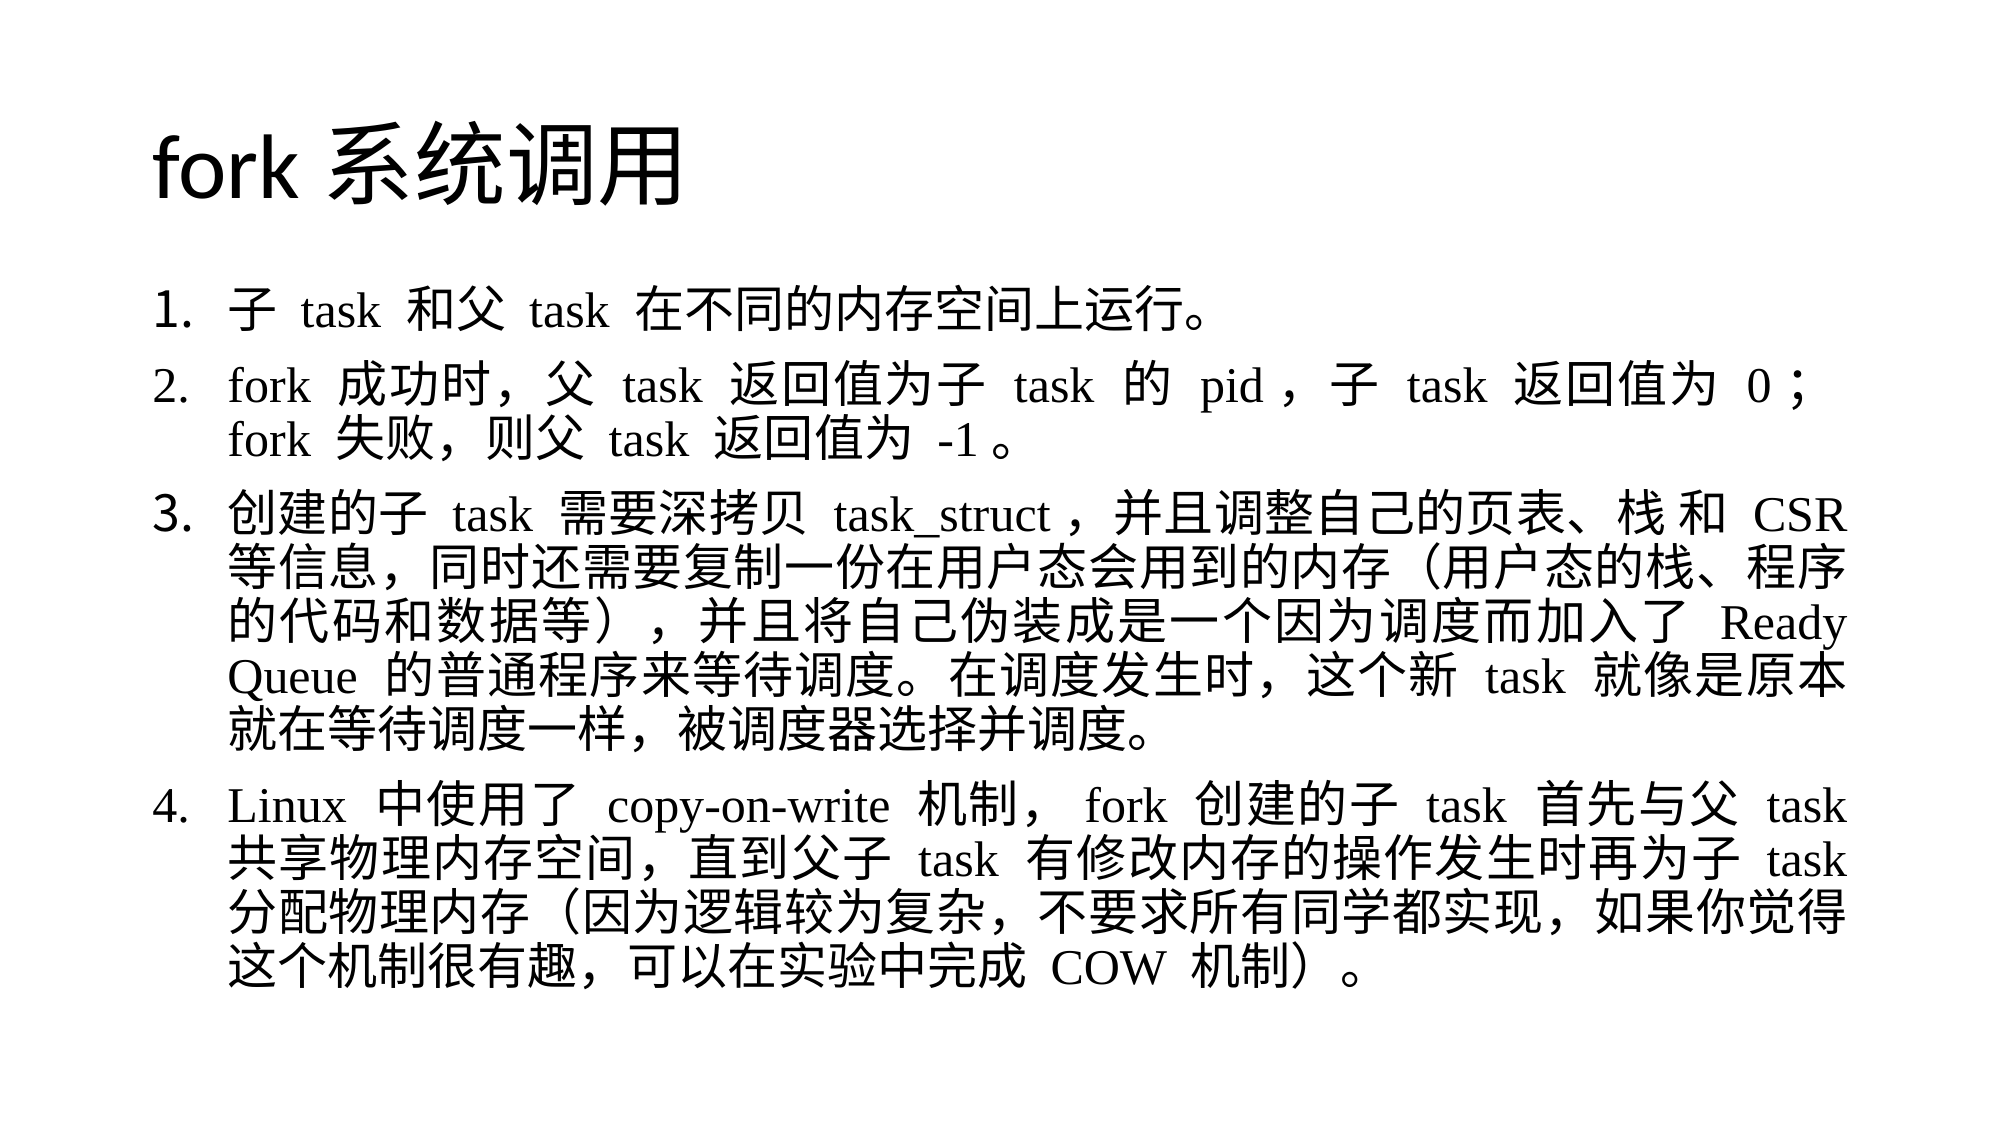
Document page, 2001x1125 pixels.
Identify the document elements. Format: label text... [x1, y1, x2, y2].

list 子 task 和父 task 在不同的内存空间上运行。 fork 成功时，父 task 返回值为子 task 的 pid，子 task 返回值为 0；fork 失败，则父 task 返回值为 -1。 创建的子 task 需要深拷贝 task_struct，并且调整自己的页表、栈 和 CSR 等信息，同时还需要复制一份在用户态会用到的内存（用户态的栈、程序的代码和数据等），并且将自己伪装成是一个因为调度而加入了 Ready Queue 的普通程序来等待调度。在调度发生时，这个新 task 就像是原本就在等待调度一样，被调度器选择并调度。 Linux 中使用了 copy-on-write 机制，fork 创建的子 task 首先与父 task 共享物理内存空间，直到父子 task 有修改内存的操作发生时再为子 task 分配物理内存（因为逻辑较为复杂，不要求所有同学都实现，如果你觉得这个机制很有趣，可以在实验中完成 COW 机制）。 [137, 278, 1863, 992]
title fork系统调用 [137, 59, 1863, 278]
